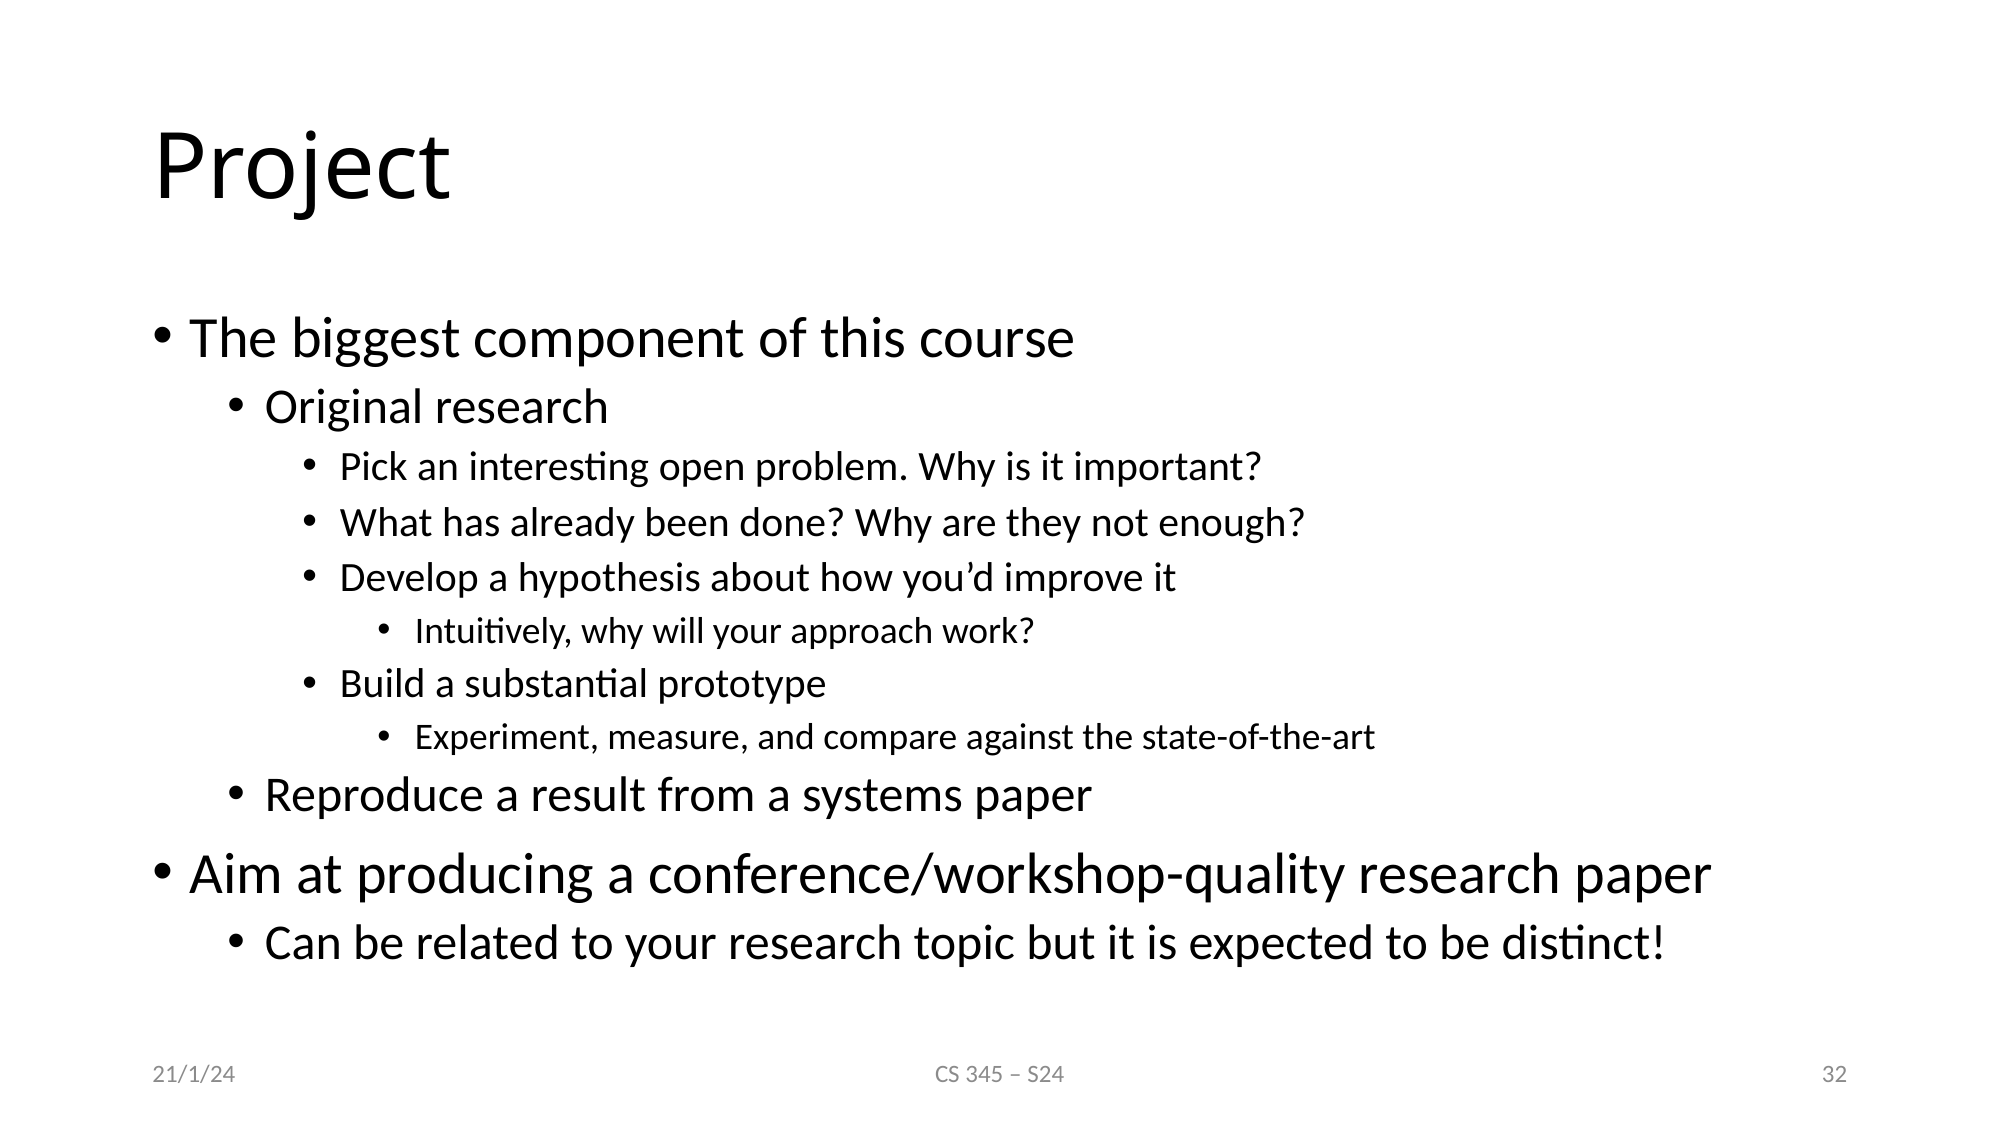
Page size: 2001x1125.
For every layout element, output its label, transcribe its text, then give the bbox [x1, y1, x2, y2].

slide_number 32 [1412, 1042, 1863, 1103]
title Project [137, 59, 1863, 278]
footer CS 345 – S24 [662, 1042, 1338, 1103]
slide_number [137, 1042, 588, 1103]
list The biggest component of this course Original research Pick an interesting open problem. Why is it important? What has already been done? Why are they not enough? Develop a hypothesis about how you’d improve it Intuitively, why will your approach work? Build a substantial prototype Experiment, measure, and compare against the state-of-the-art Reproduce a result from a systems paper Aim at producing a conference/workshop-quality research paper Can be related to your research topic but it is expected to be distinct! [137, 299, 1863, 1014]
